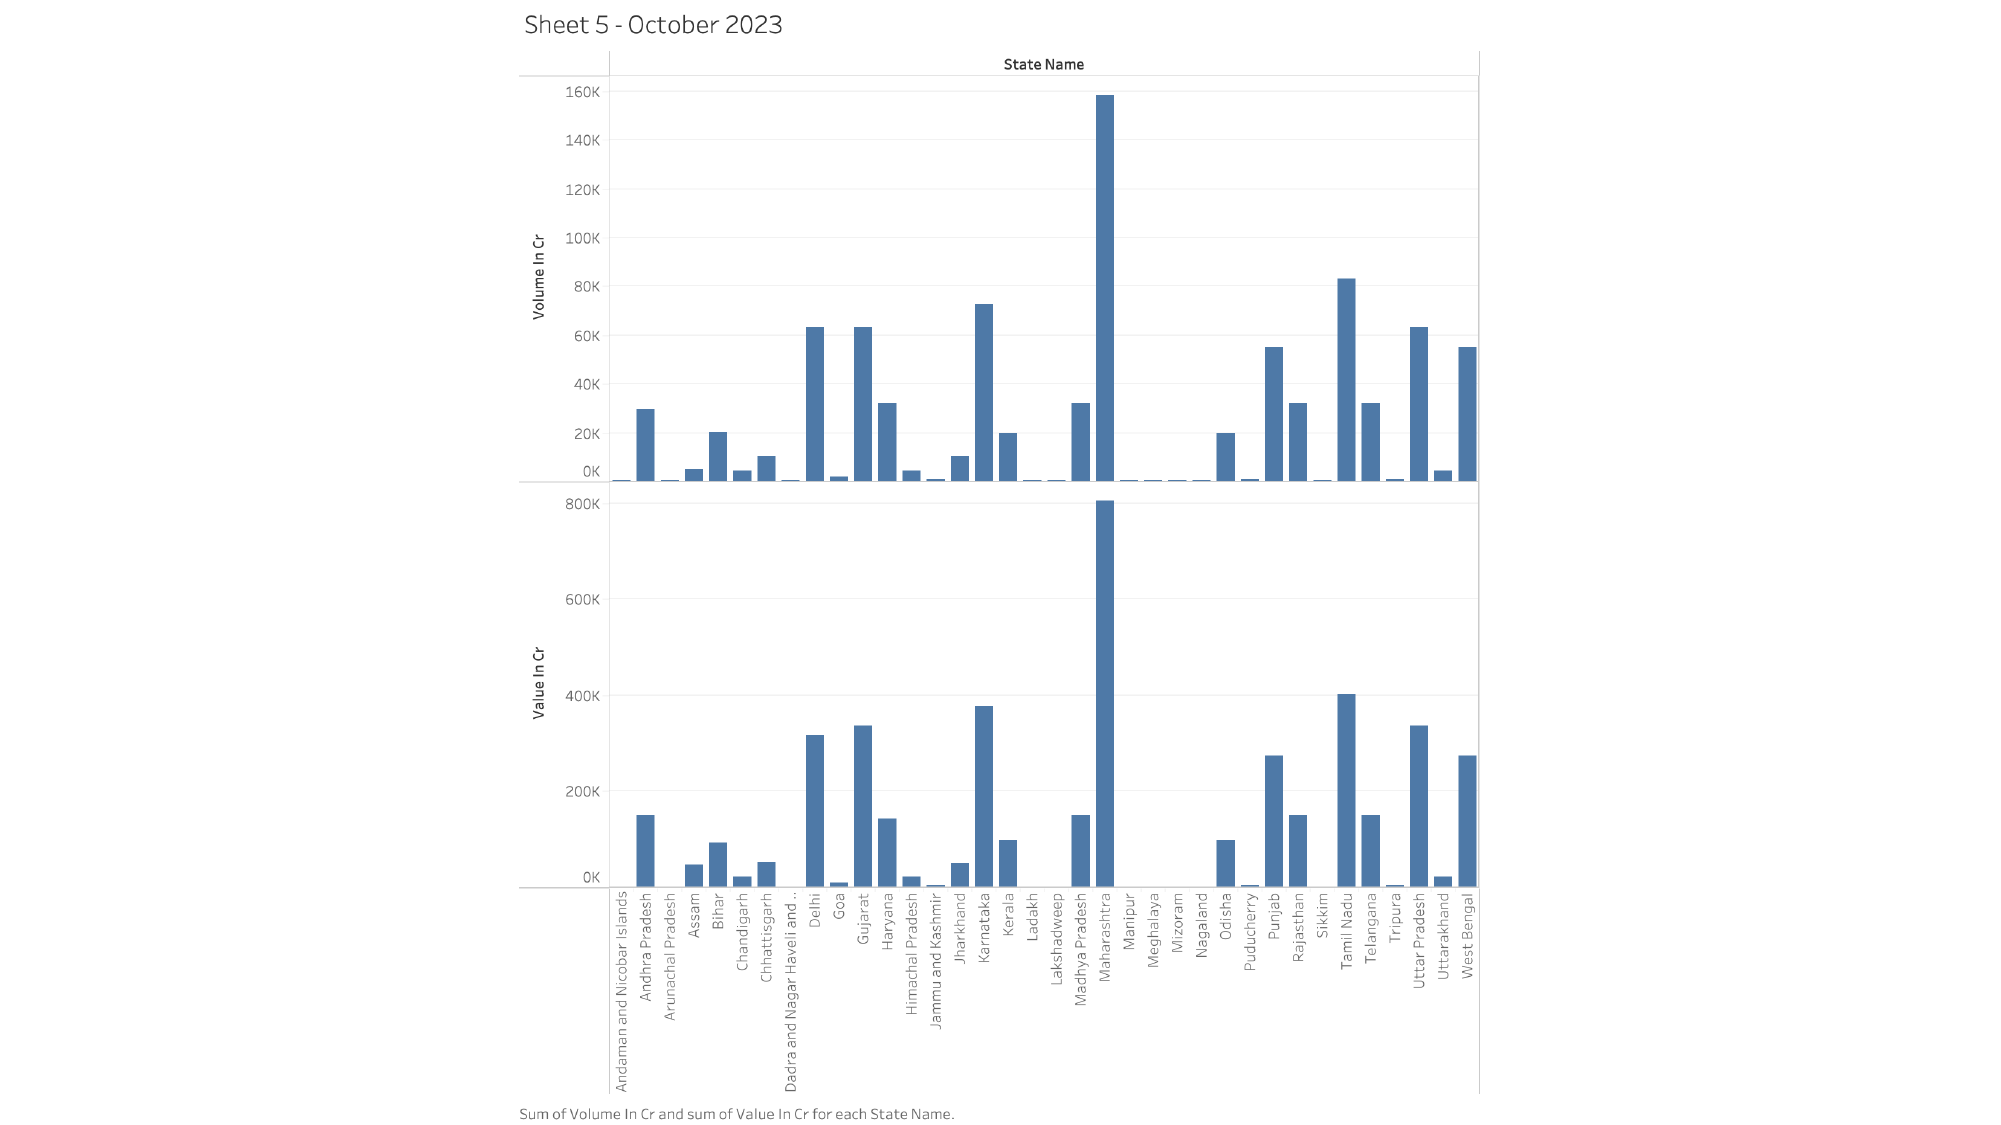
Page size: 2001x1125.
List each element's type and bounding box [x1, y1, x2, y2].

picture [519, 0, 1481, 1125]
